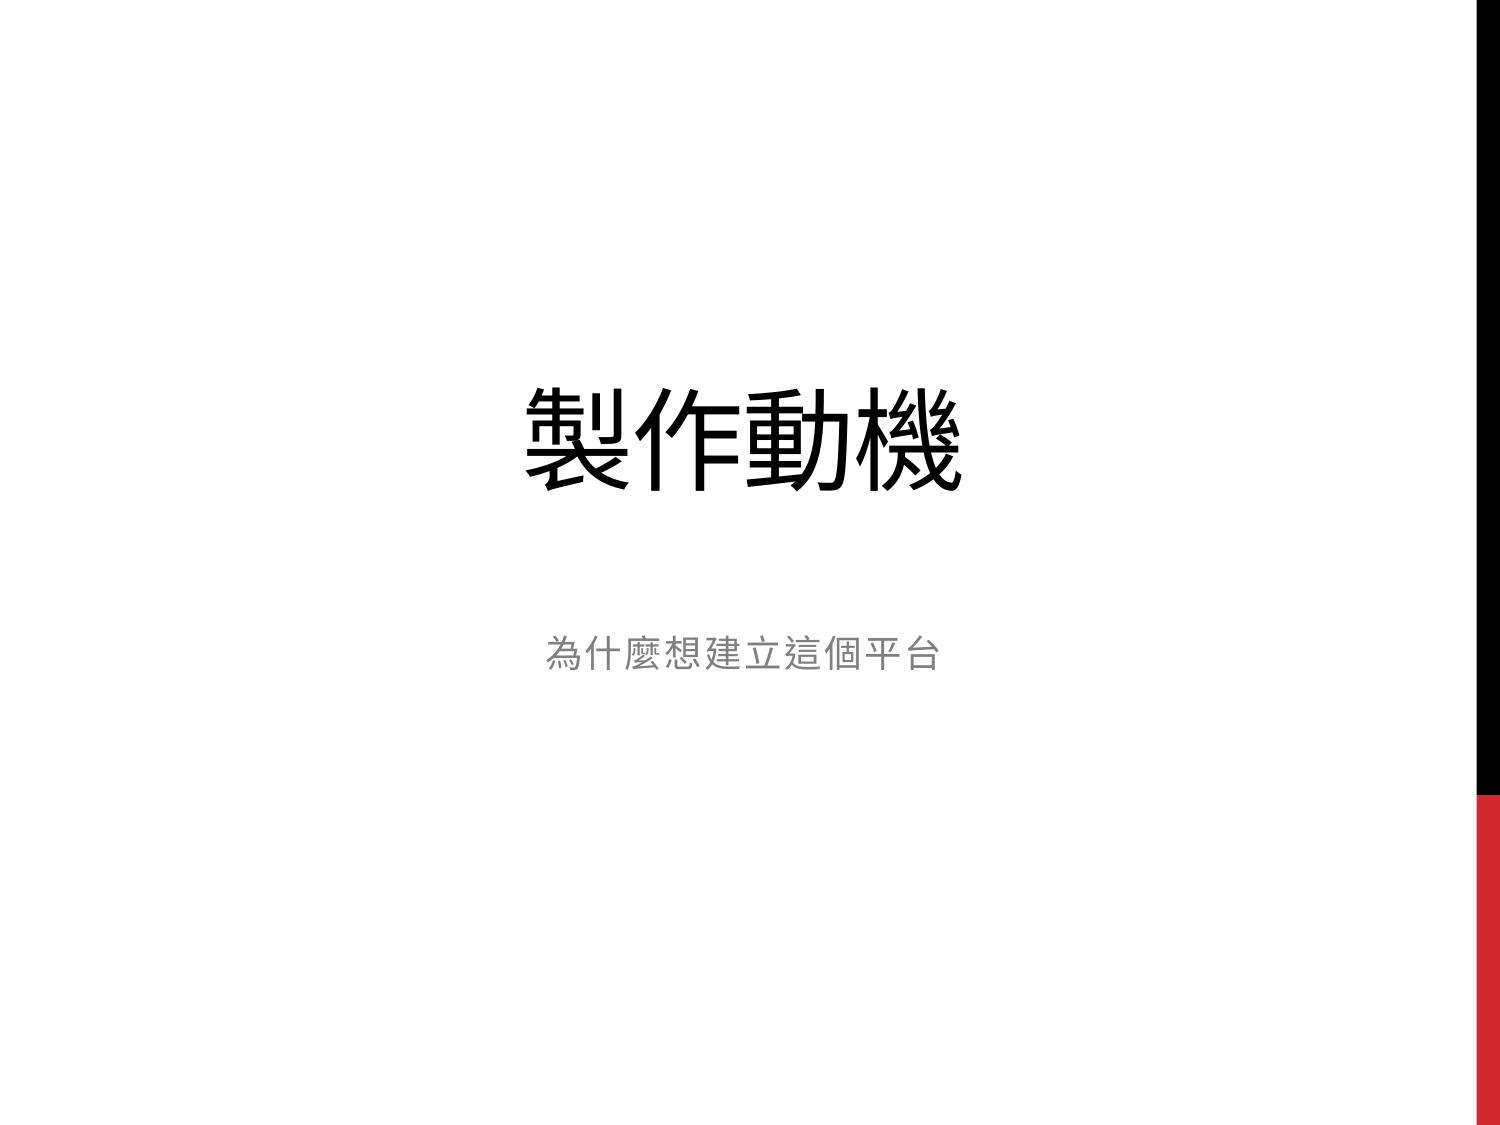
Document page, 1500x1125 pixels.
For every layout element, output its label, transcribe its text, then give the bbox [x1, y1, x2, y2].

title 製作動機 [106, 261, 1382, 615]
subtitle 為什麼想建立這個平台 [181, 622, 1307, 773]
